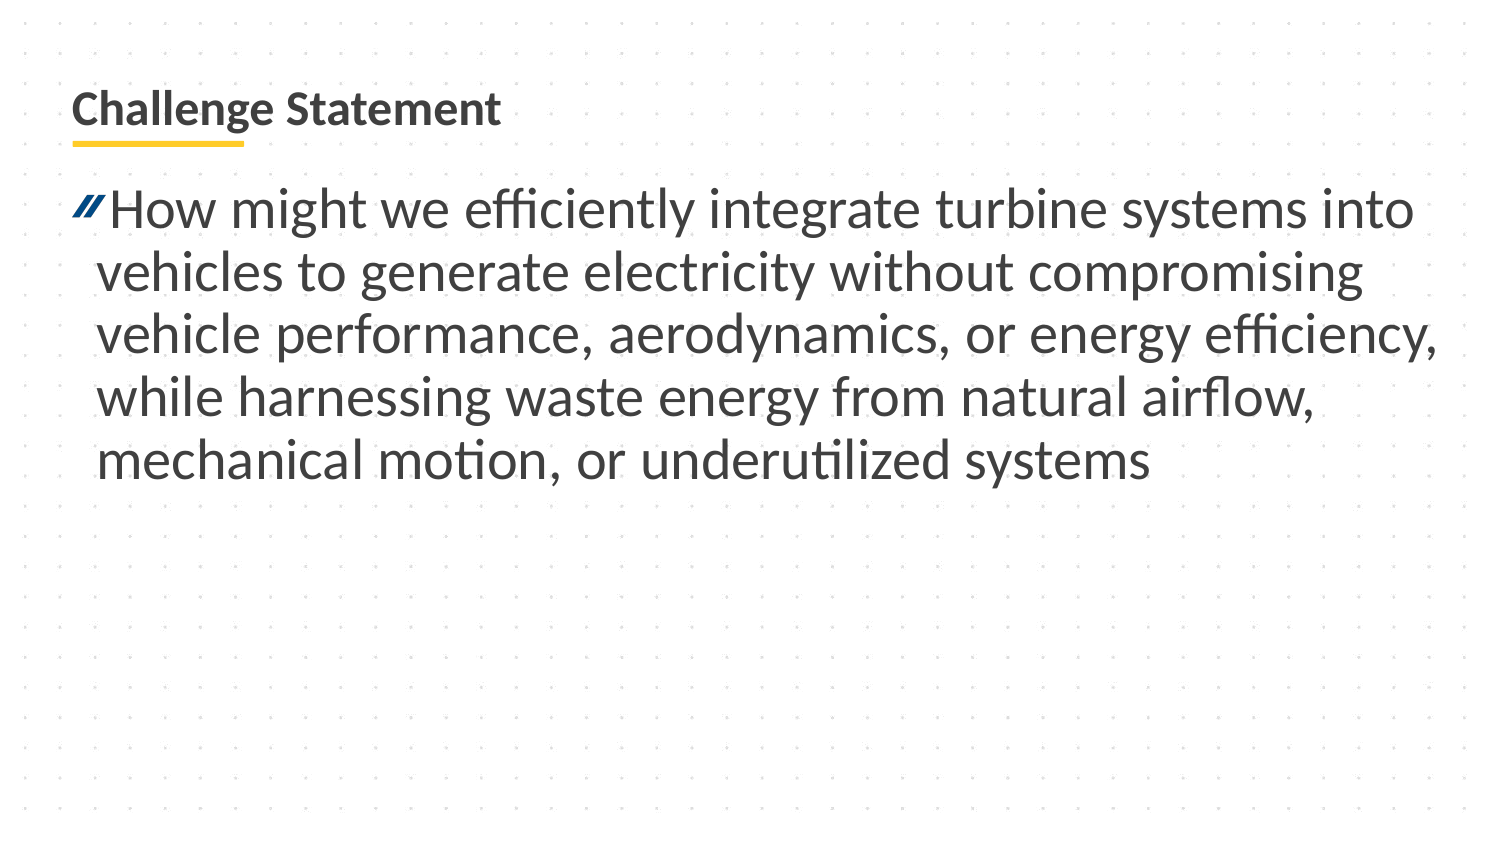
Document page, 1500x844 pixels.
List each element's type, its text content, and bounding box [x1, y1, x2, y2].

picture [7, 6, 1493, 838]
list How might we efficiently integrate turbine systems into vehicles to generate electricity without compromising vehicle performance, aerodynamics, or energy efficiency, while harnessing waste energy from natural airflow, mechanical motion, or underutilized systems [57, 172, 1458, 797]
title Challenge Statement [57, 0, 1458, 145]
